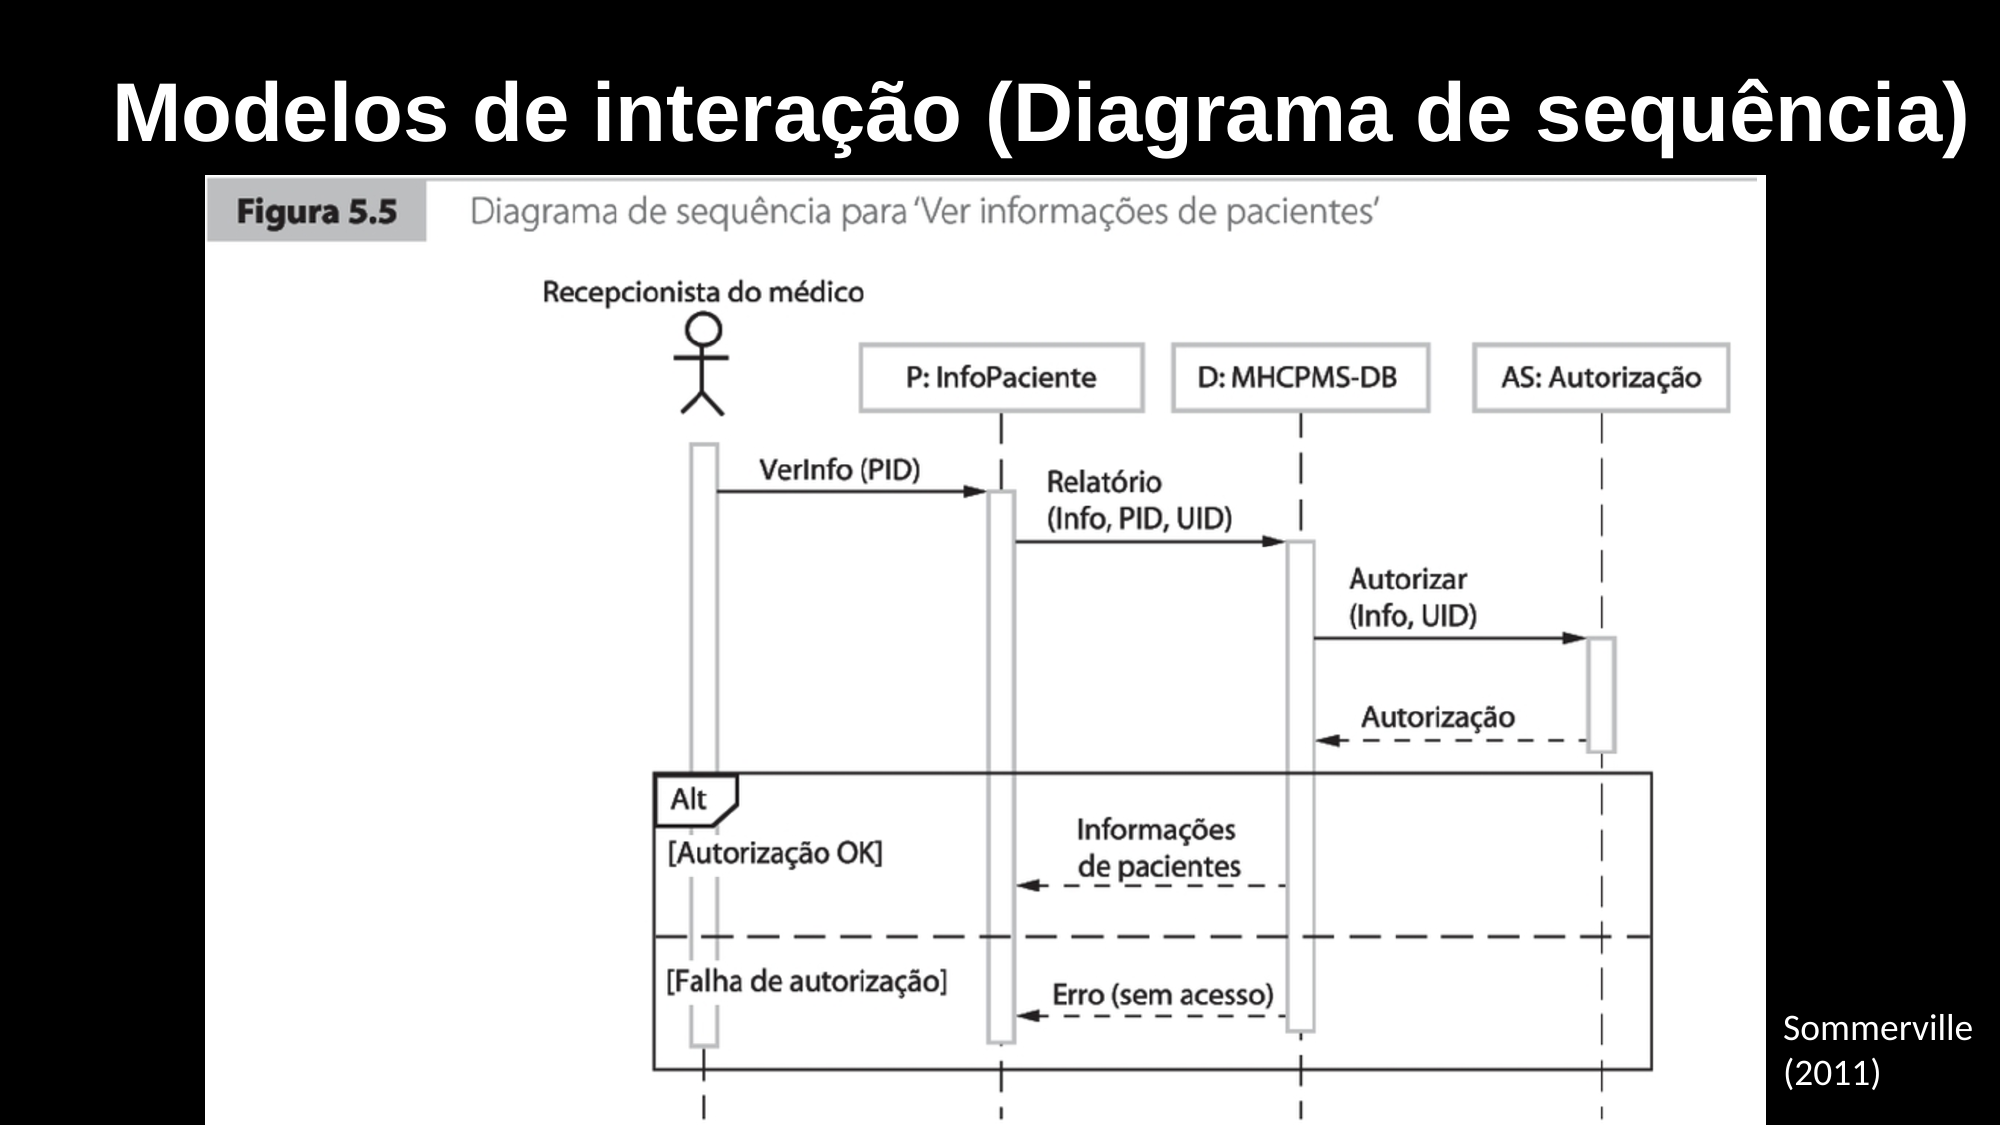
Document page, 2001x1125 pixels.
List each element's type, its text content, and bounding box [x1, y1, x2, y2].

title Modelos de interação (Diagrama de sequência) [101, 56, 2000, 160]
picture [205, 175, 1766, 1125]
text_box Sommerville (2011) [1768, 995, 2000, 1100]
